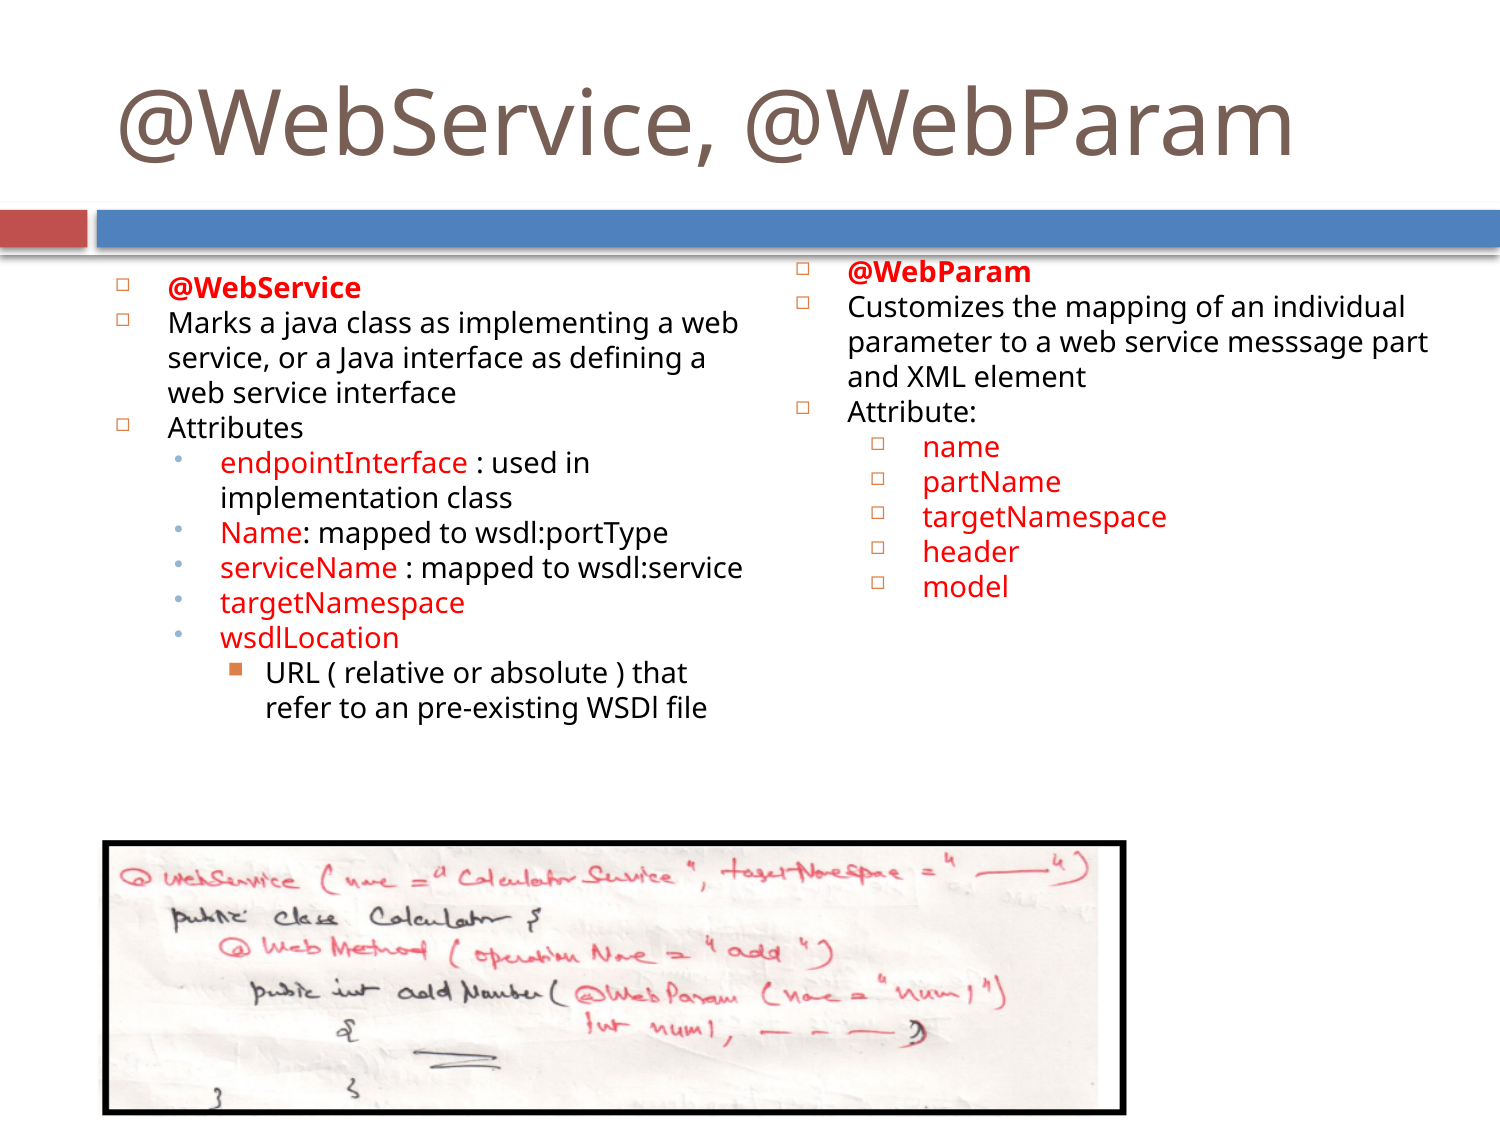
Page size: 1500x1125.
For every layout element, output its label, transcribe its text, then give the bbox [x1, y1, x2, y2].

picture [93, 826, 1129, 1125]
text_box @WebService, @WebParam [100, 37, 1438, 200]
text_box @WebService Marks a java class as implementing a web service, or a Java interface as defining a web service interface Attributes endpointInterface : used in implementation class Name: mapped to wsdl:portType serviceName : mapped to wsdl:service targetNamespace wsdlLocation URL ( relative or absolute ) that refer to an pre-existing WSDl file [100, 262, 774, 825]
text_box @WebParam Customizes the mapping of an individual parameter to a web service messsage part and XML element Attribute: name partName targetNamespace header model [780, 246, 1500, 984]
